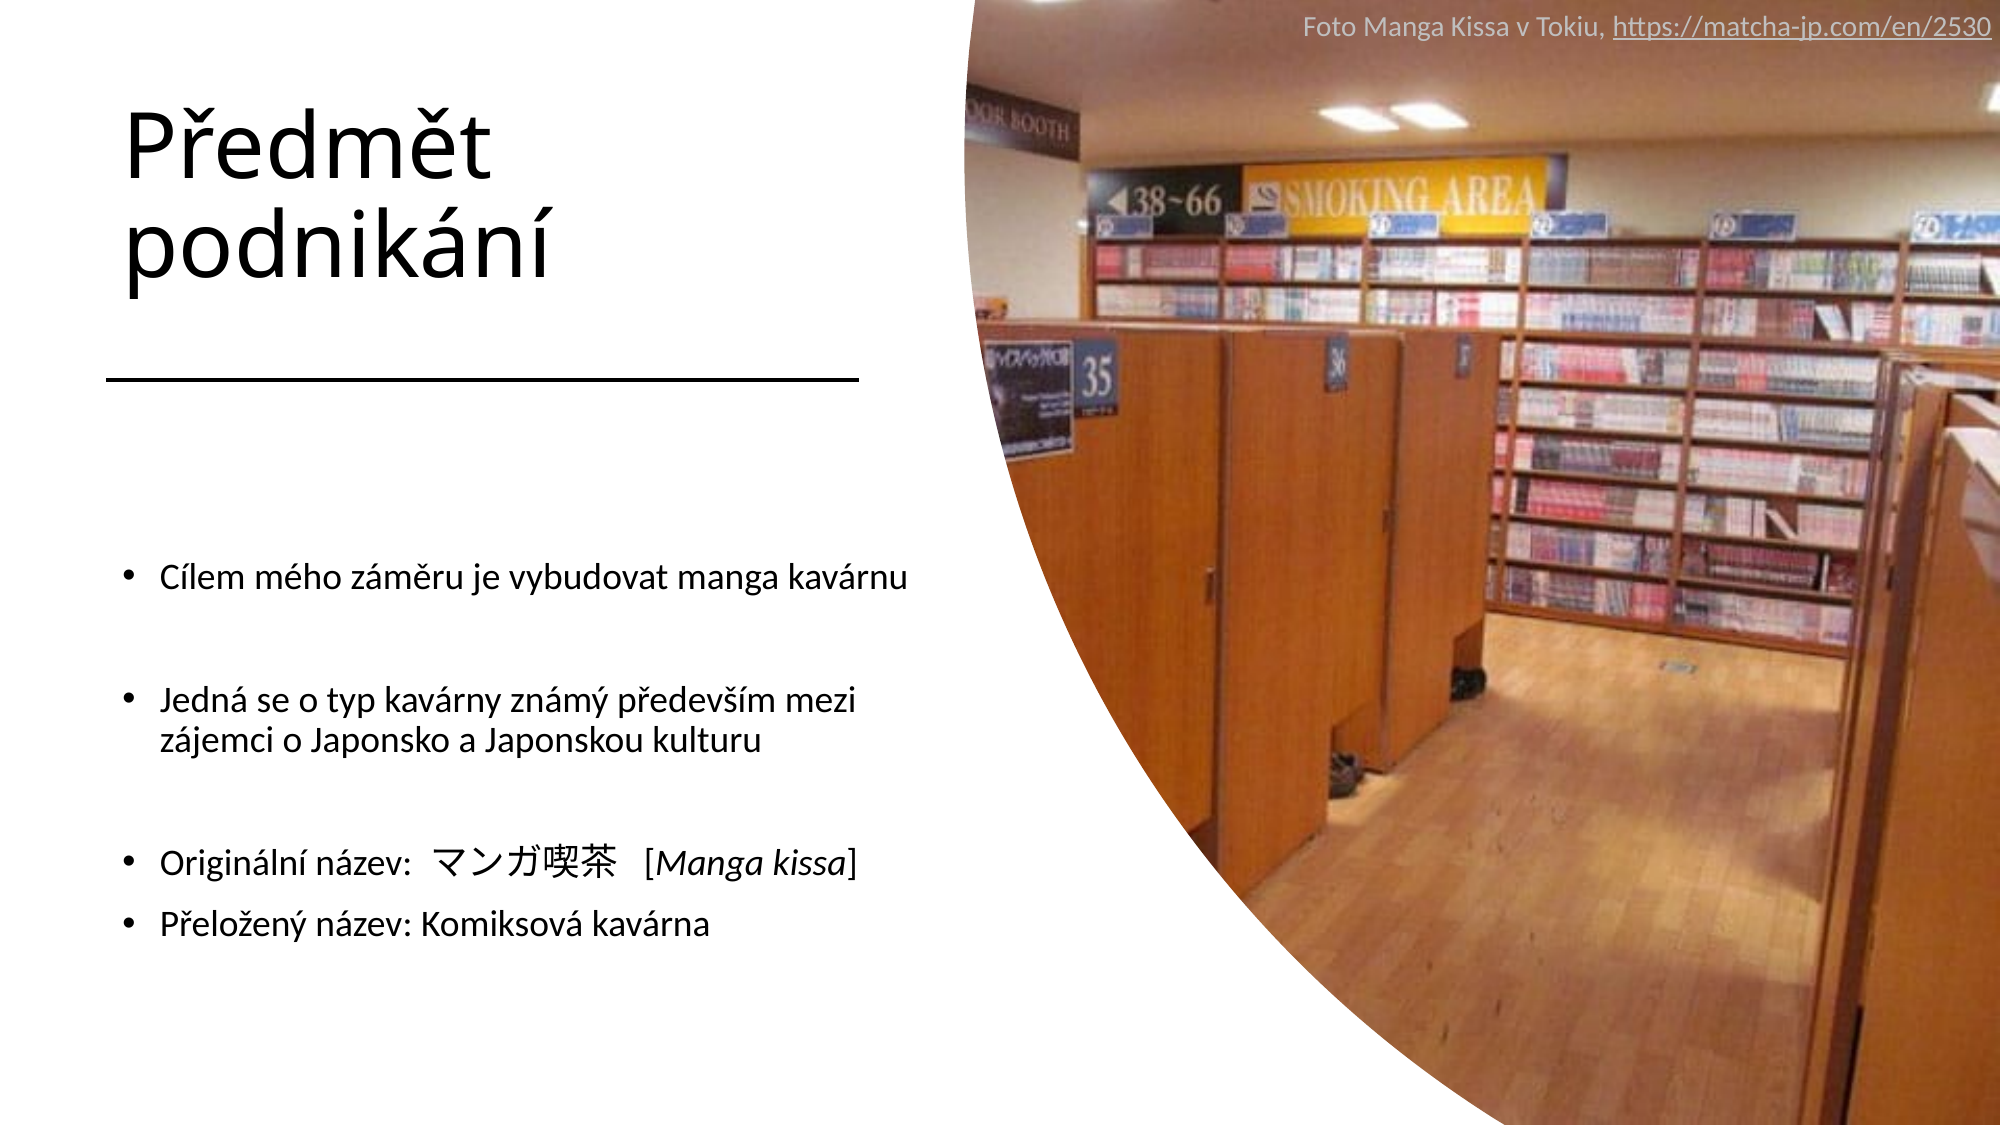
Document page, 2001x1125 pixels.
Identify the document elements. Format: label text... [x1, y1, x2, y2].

title Předmět podnikání [107, 59, 948, 338]
picture [964, 0, 2000, 1125]
list Cílem mého záměru je vybudovat manga kavárnu Jedná se o typ kavárny známý především mezi zájemci o Japonsko a Japonskou kulturu Originální název: マンガ喫茶 [Manga kissa] Přeložený název: Komiksová kavárna [107, 422, 948, 991]
